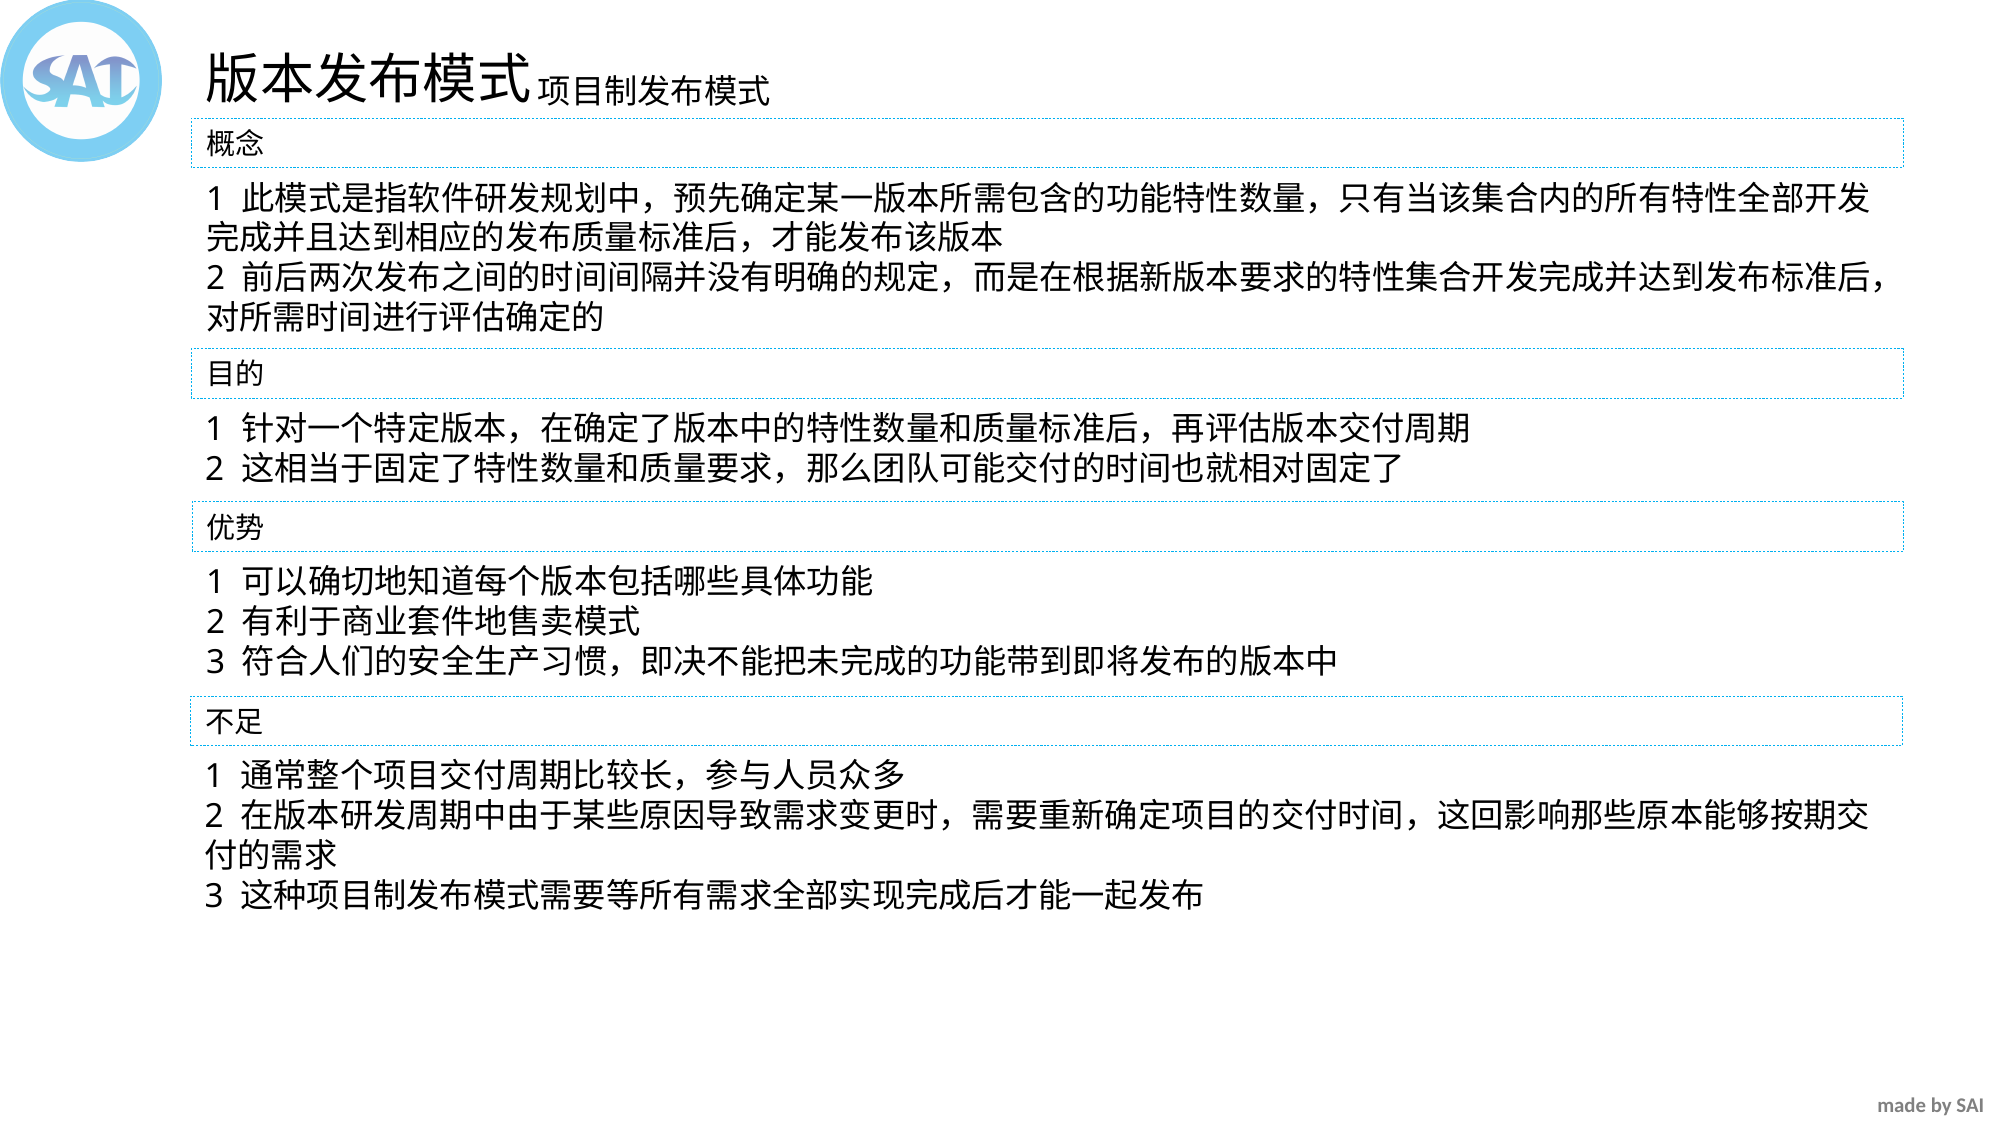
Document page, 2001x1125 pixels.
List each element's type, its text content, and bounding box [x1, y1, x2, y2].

text_box 不足 [190, 695, 1903, 746]
text_box 1 通常整个项目交付周期比较长，参与人员众多 2 在版本研发周期中由于某些原因导致需求变更时，需要重新确定项目的交付时间，这回影响那些原本能够按期交付的需求 3 这种项目制发布模式需要等所有需求全部实现完成后才能一起发布 [189, 746, 1902, 922]
text_box 1 可以确切地知道每个版本包括哪些具体功能 2 有利于商业套件地售卖模式 3 符合人们的安全生产习惯，即决不能把未完成的功能带到即将发布的版本中 [191, 552, 1903, 688]
text_box 优势 [191, 501, 1904, 552]
text_box 概念 [191, 118, 1903, 168]
text_box 1 针对一个特定版本，在确定了版本中的特性数量和质量标准后，再评估版本交付周期 2 这相当于固定了特性数量和质量要求，那么团队可能交付的时间也就相对固定了 [190, 399, 1903, 495]
text_box 目的 [191, 348, 1903, 399]
text_box 项目制发布模式 [523, 62, 978, 118]
text_box 1 此模式是指软件研发规划中，预先确定某一版本所需包含的功能特性数量，只有当该集合内的所有特性全部开发完成并且达到相应的发布质量标准后，才能发布该版本 2 前后两次发布之间的时间间隔并没有明确的规定，而是在根据新版本要求的特性集合开发完成并达到发布标准后，对所需时间进行评估确定的 [191, 169, 1903, 344]
text_box 版本发布模式 [191, 36, 727, 117]
